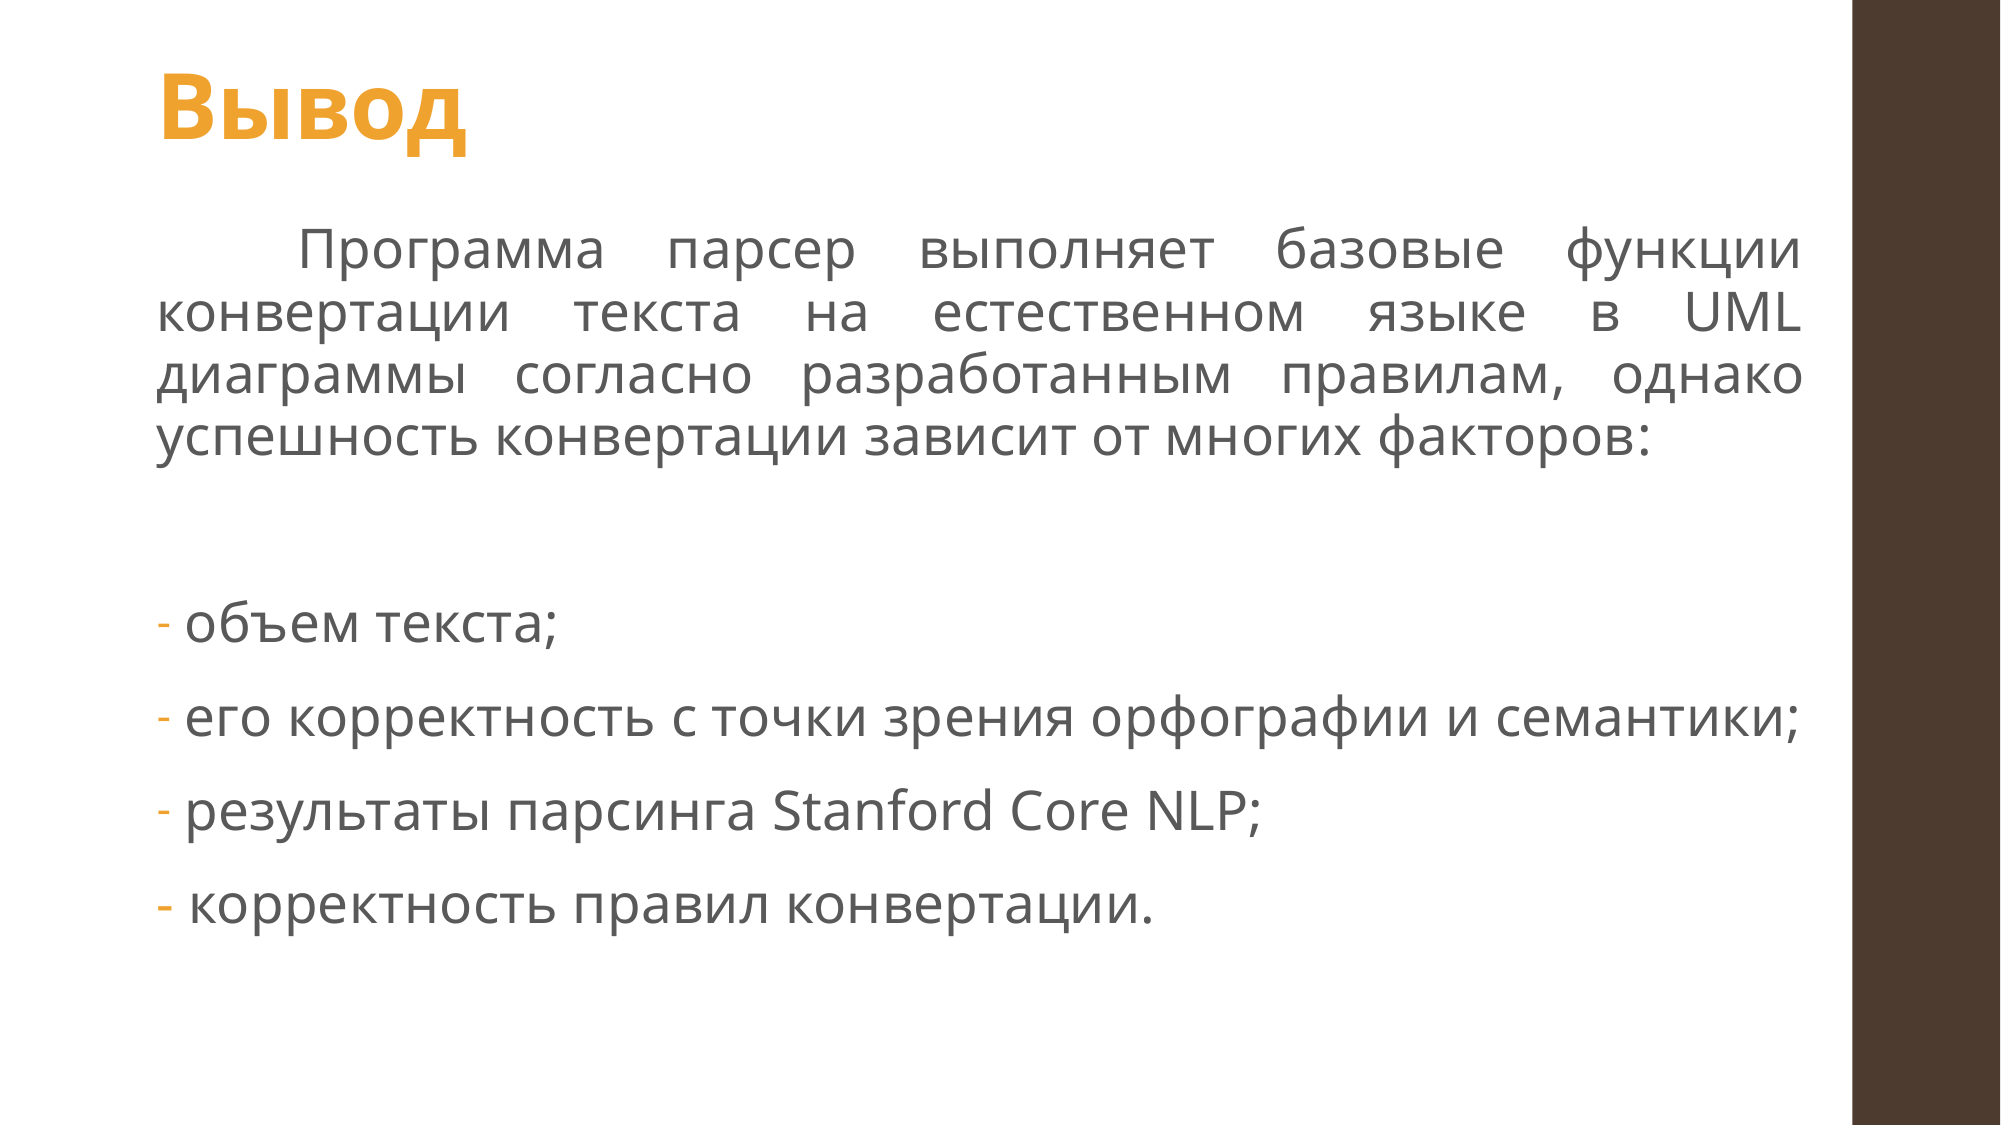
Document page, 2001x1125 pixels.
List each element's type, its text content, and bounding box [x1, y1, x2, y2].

list Программа парсер выполняет базовые функции конвертации текста на естественном языке в UML диаграммы согласно разработанным правилам, однако успешность конвертации зависит от многих факторов: объем текста; его корректность с точки зрения орфографии и семантики; результаты парсинга Stanford Core NLP; - корректность правил конвертации. [141, 166, 1820, 1014]
title Вывод [141, 48, 1797, 166]
